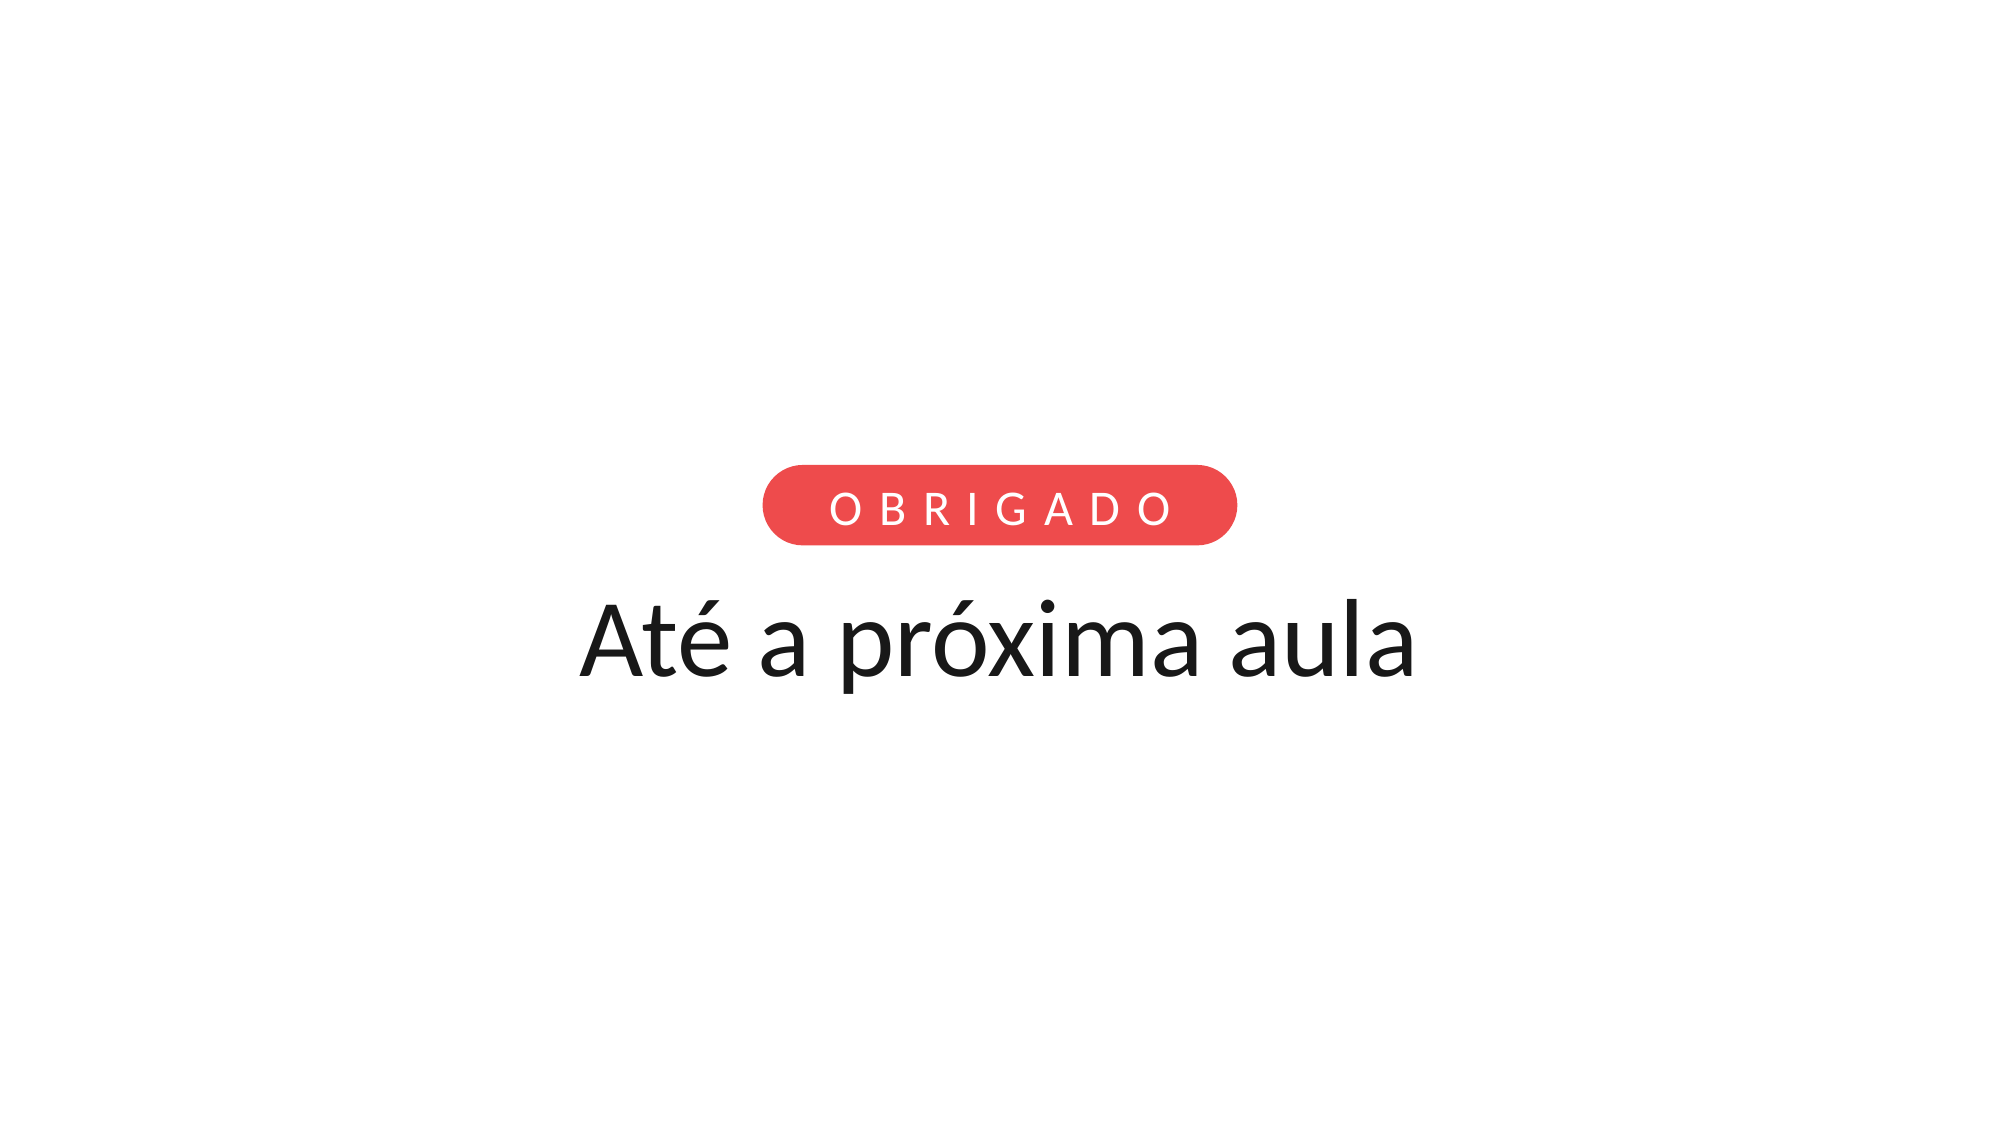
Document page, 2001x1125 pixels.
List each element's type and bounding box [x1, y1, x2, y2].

text_box [223, 464, 1777, 660]
